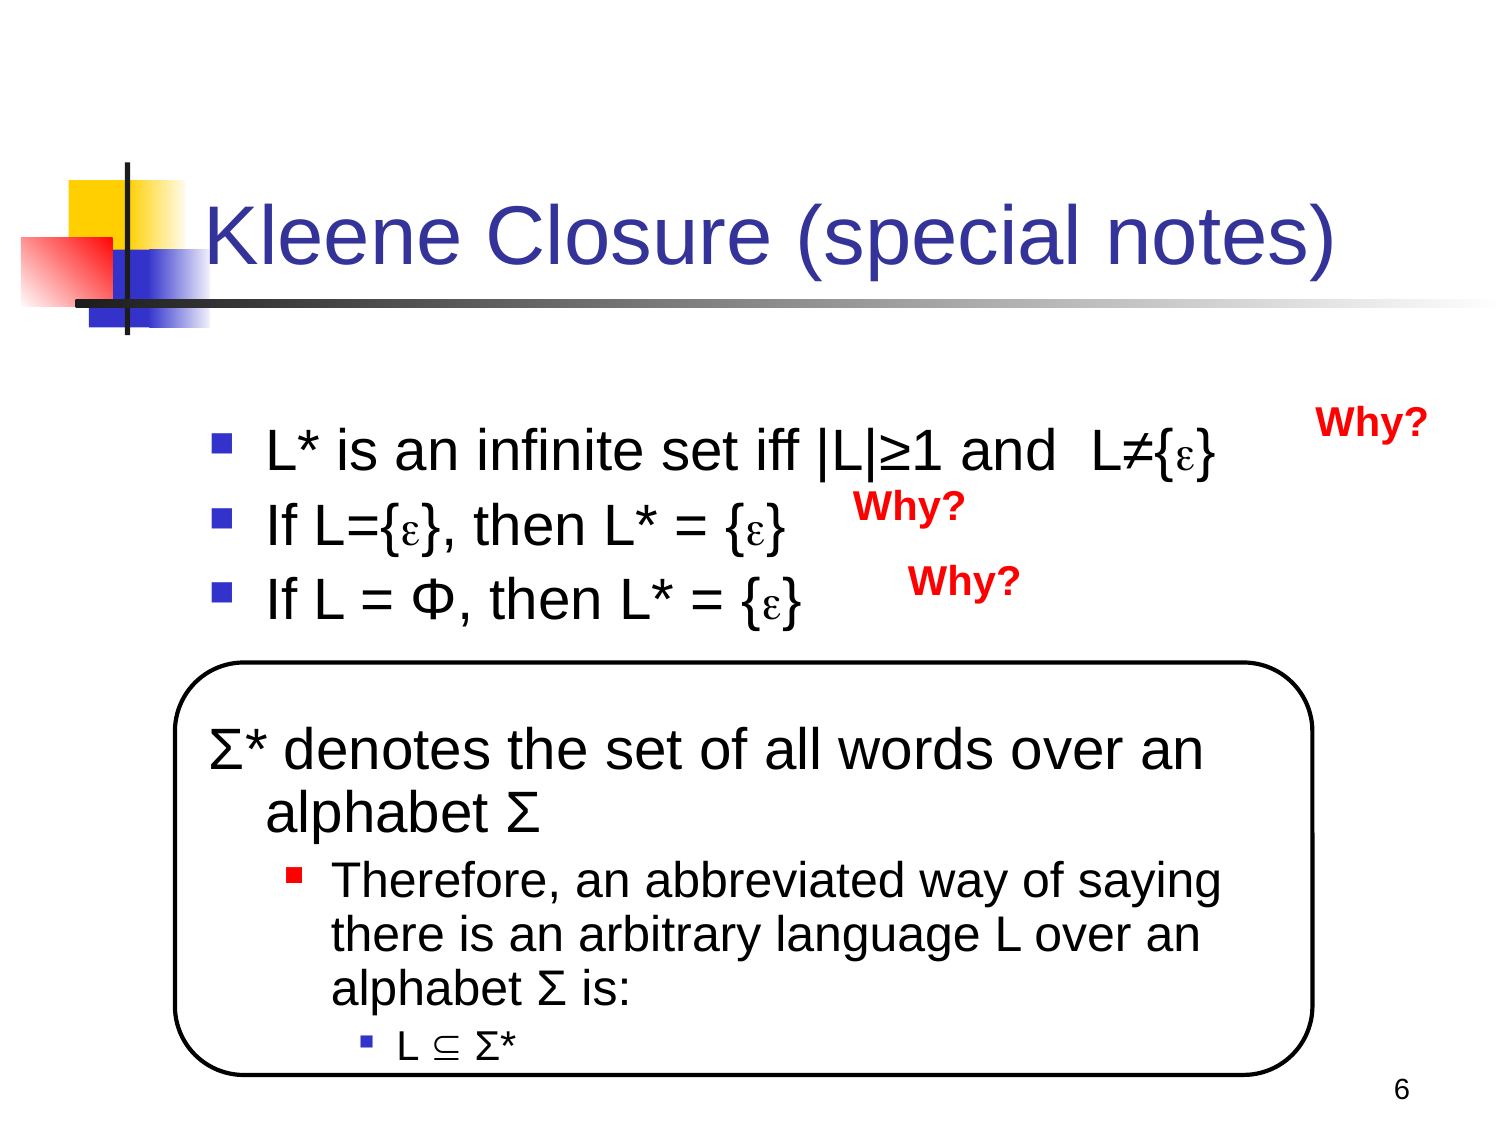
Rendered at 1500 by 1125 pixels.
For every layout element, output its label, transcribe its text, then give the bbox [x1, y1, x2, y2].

slide_number 6 [1112, 1037, 1426, 1113]
text_box Why? [838, 471, 982, 537]
list L* is an infinite set iff |L|≥1 and L≠{} If L={}, then L* = {} If L = Φ, then L* = {} Σ* denotes the set of all words over an alphabet Σ Therefore, an abbreviated way of saying there is an arbitrary language L over an alphabet Σ is: L  Σ* [193, 331, 1350, 1006]
text_box Why? [893, 546, 1037, 612]
title Kleene Closure (special notes) [188, 101, 1468, 289]
text_box Why? [1300, 387, 1445, 453]
text_box [172, 660, 1315, 1078]
